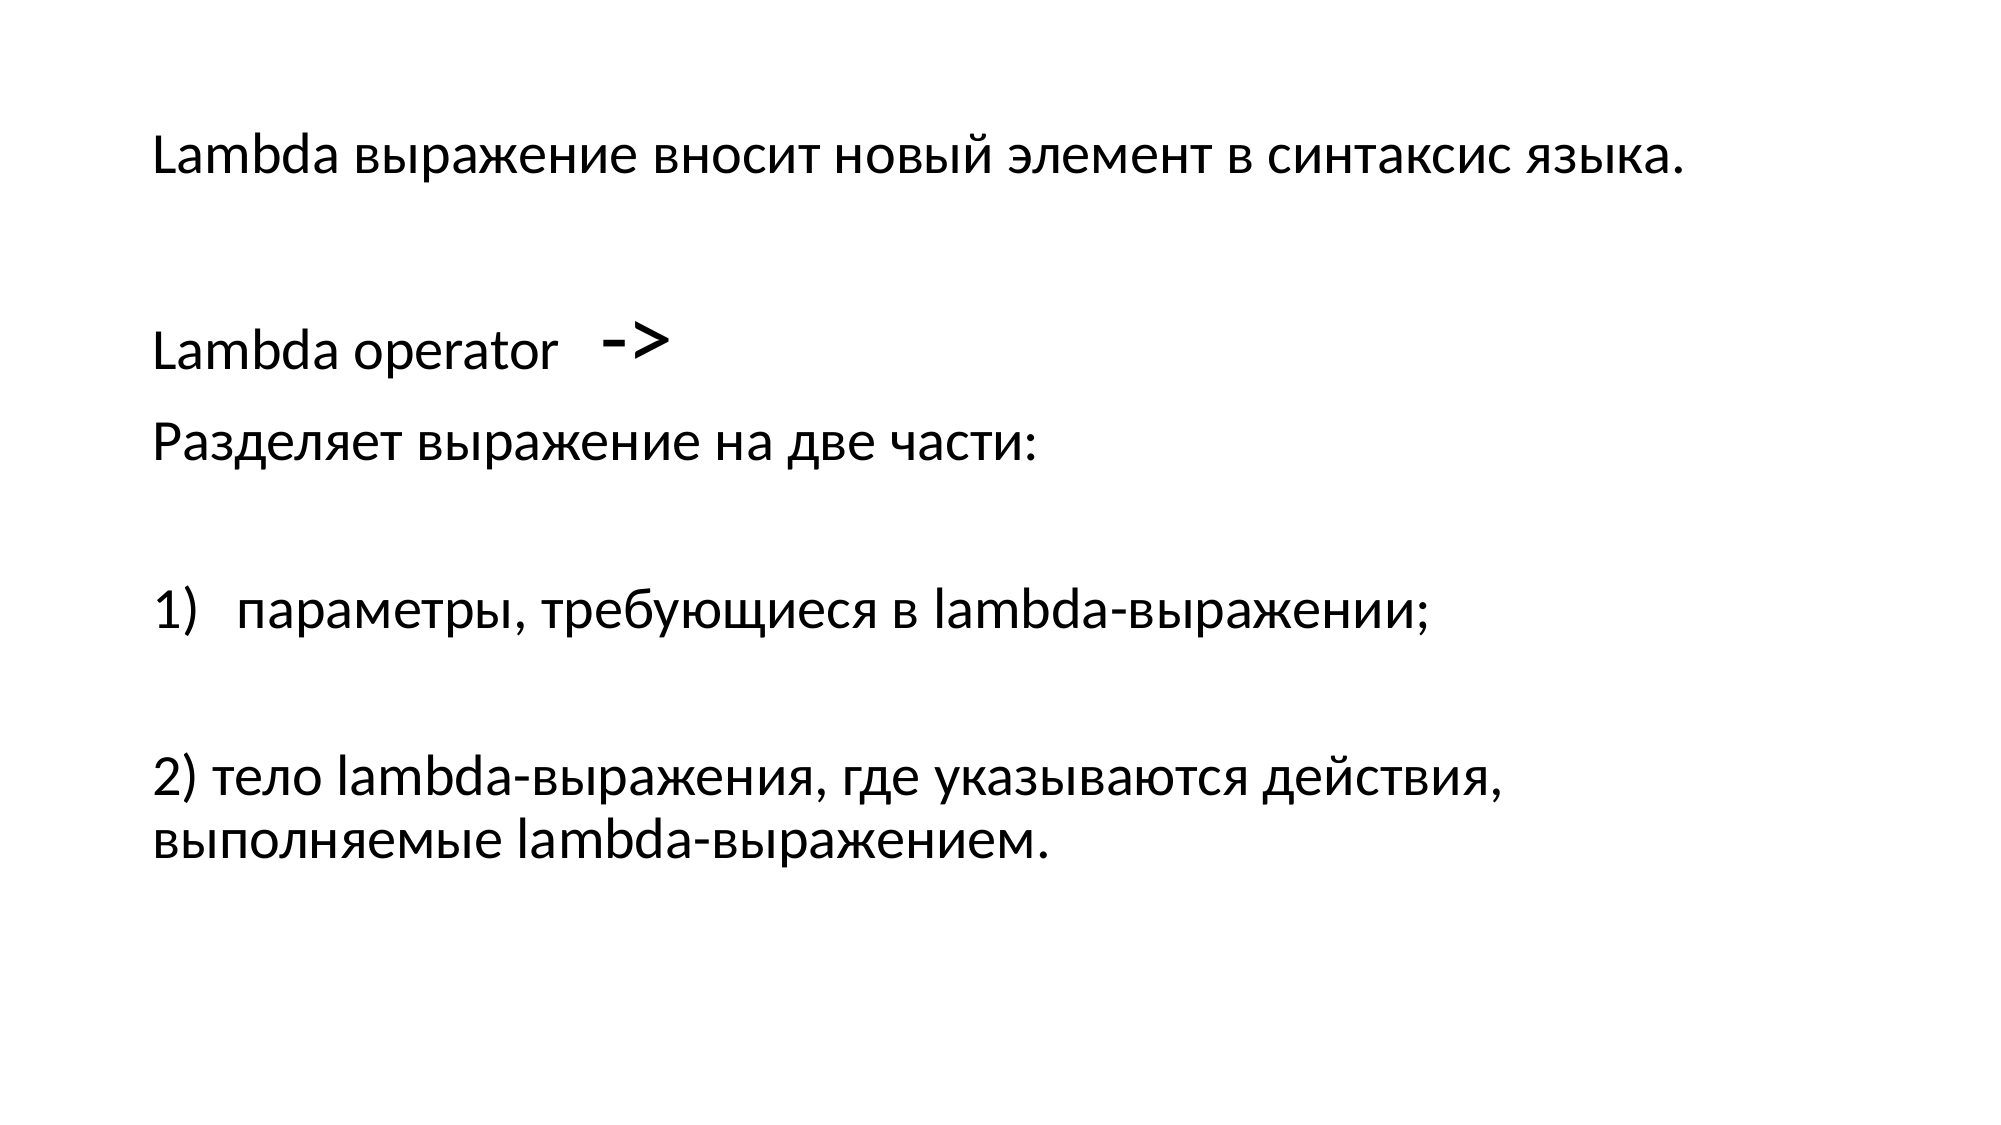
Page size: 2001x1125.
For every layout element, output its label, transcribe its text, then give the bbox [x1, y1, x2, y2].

list Lambda выражение вносит новый элемент в синтаксис языка. Lambda operator -> Разделяет выражение на две части: параметры, требующиеся в lambda-выражении; 2) тело lambda-выражения, где указываются действия, выполняемые lambda-выражением. [137, 115, 1863, 1014]
